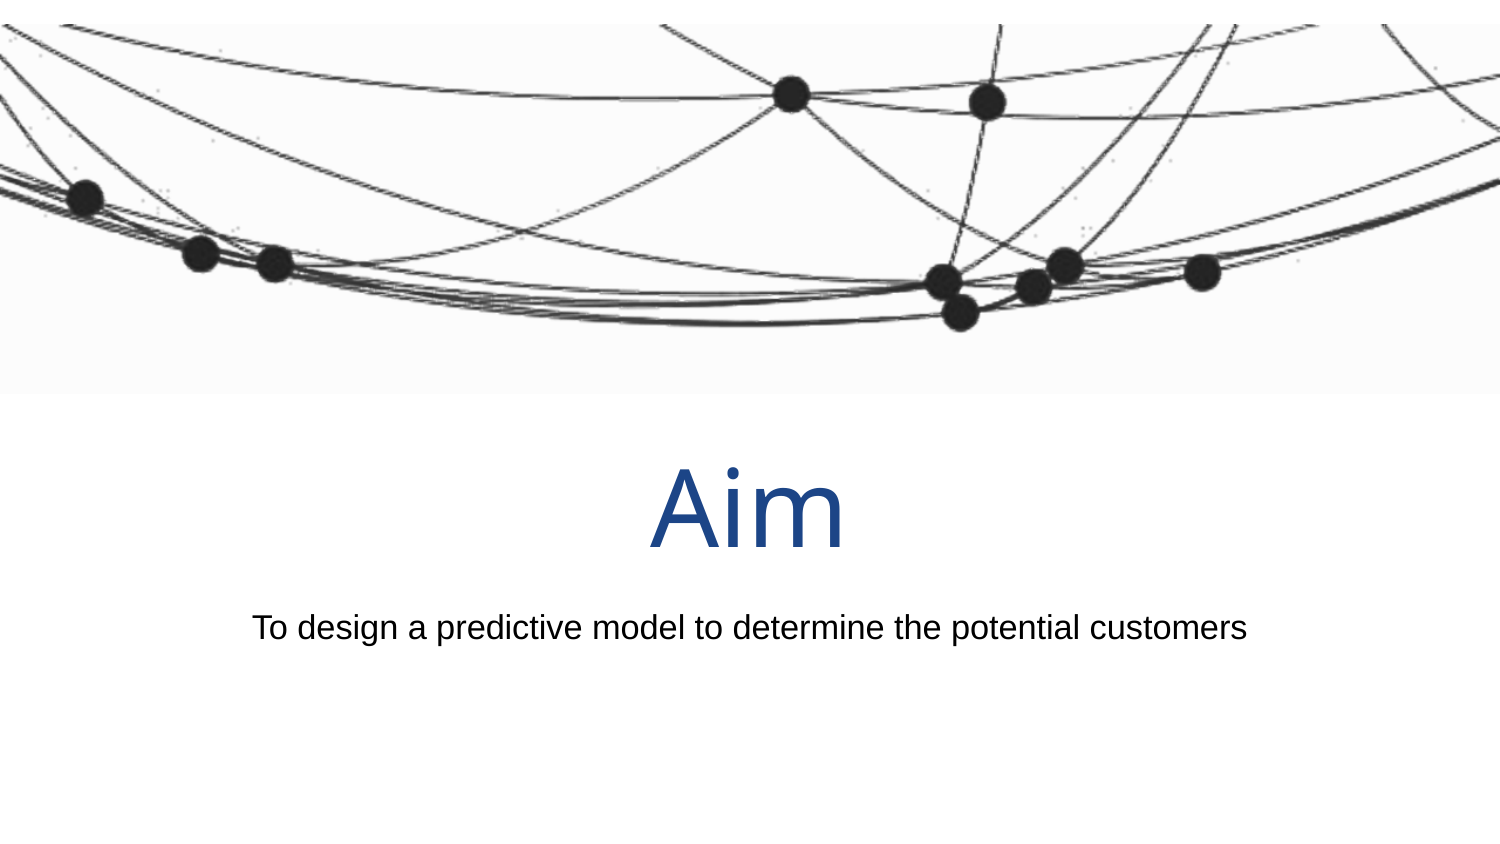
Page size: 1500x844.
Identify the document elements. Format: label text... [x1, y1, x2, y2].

title Aim [51, 404, 1449, 584]
picture [0, 24, 1500, 395]
subtitle To design a predictive model to determine the potential customers [51, 589, 1449, 720]
